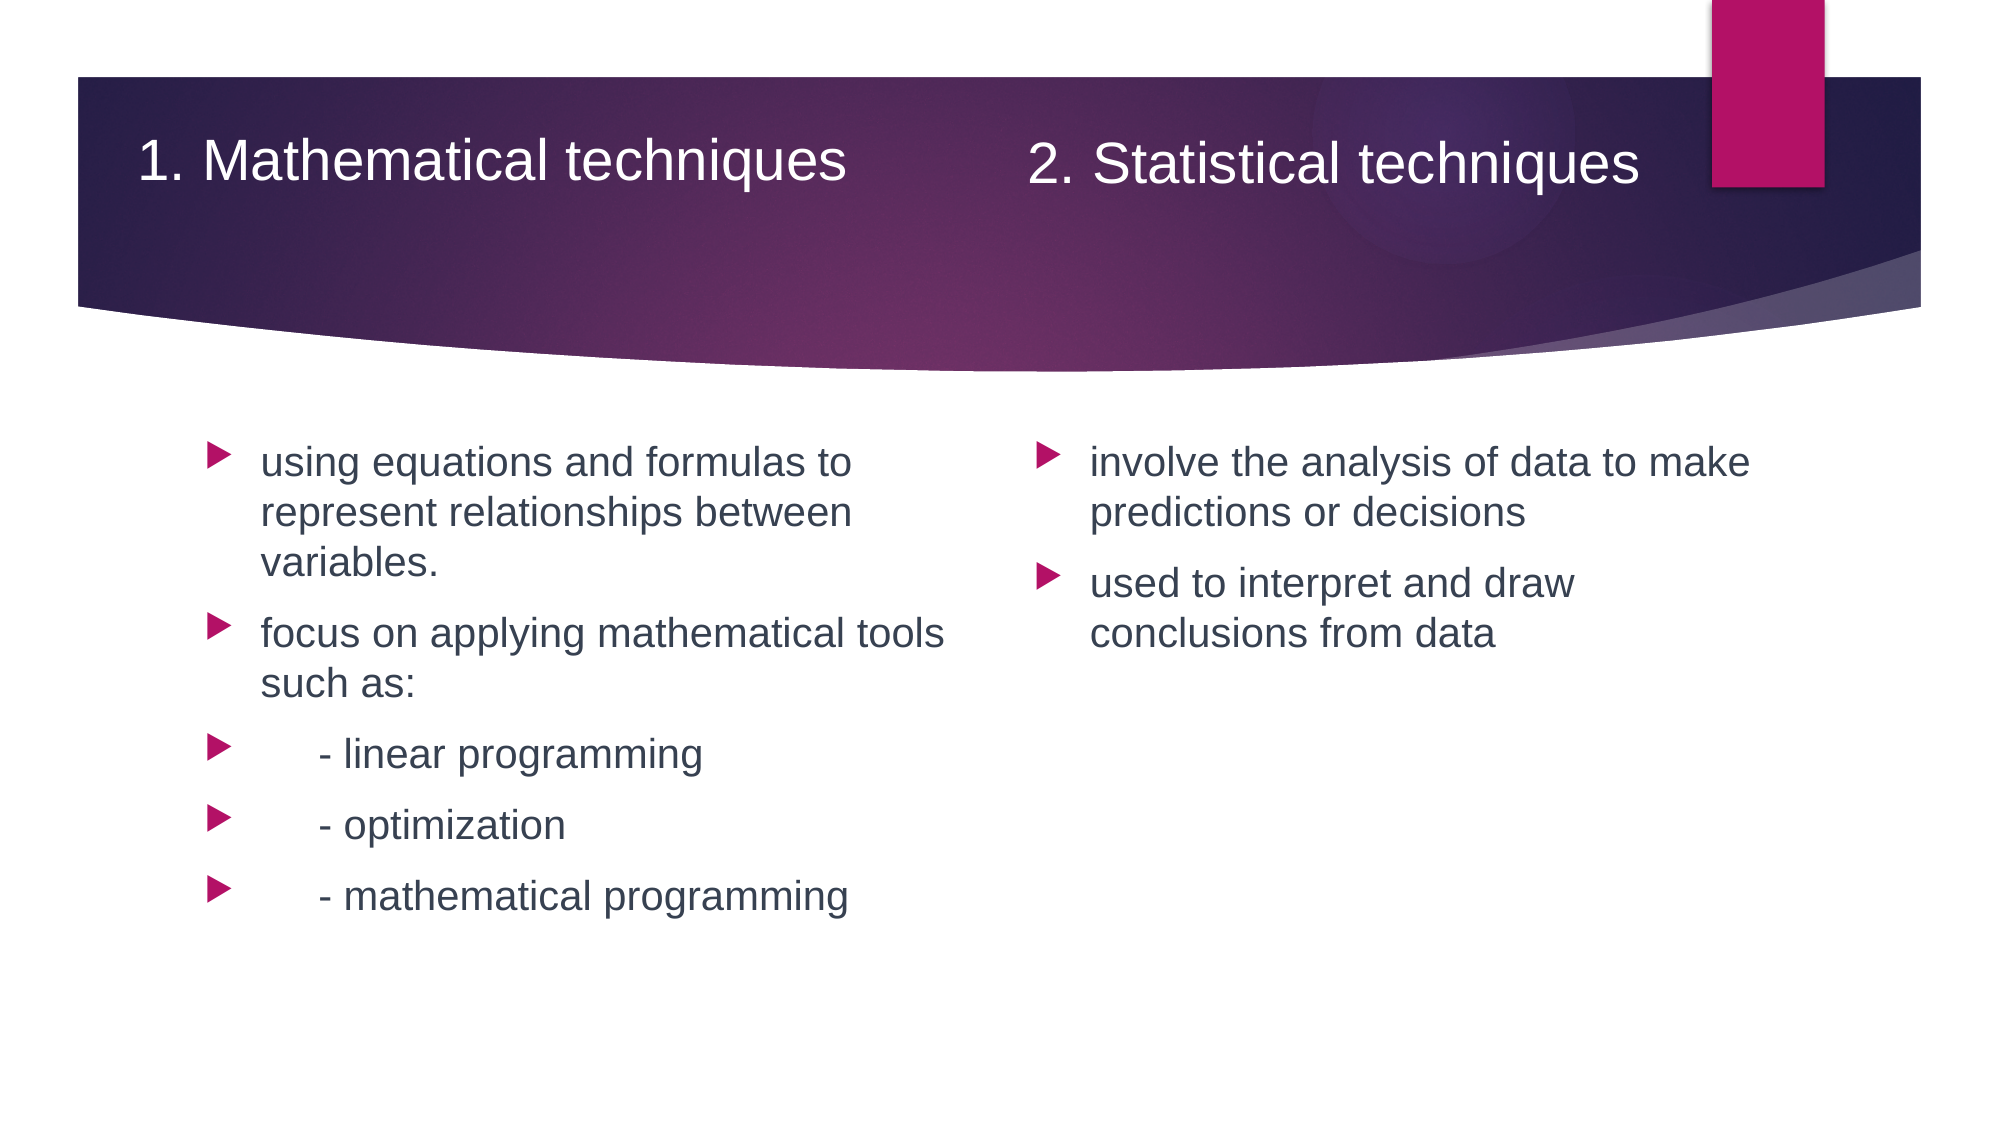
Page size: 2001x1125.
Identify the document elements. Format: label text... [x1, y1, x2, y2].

list involve the analysis of data to make predictions or decisions used to interpret and draw conclusions from data [1018, 427, 1810, 988]
list using equations and formulas to represent relationships between variables. focus on applying mathematical tools such as: - linear programming - optimization - mathematical programming [189, 427, 981, 988]
title 2. Statistical techniques [1012, 50, 1863, 271]
text_box 1. Mathematical techniques [122, 51, 973, 272]
